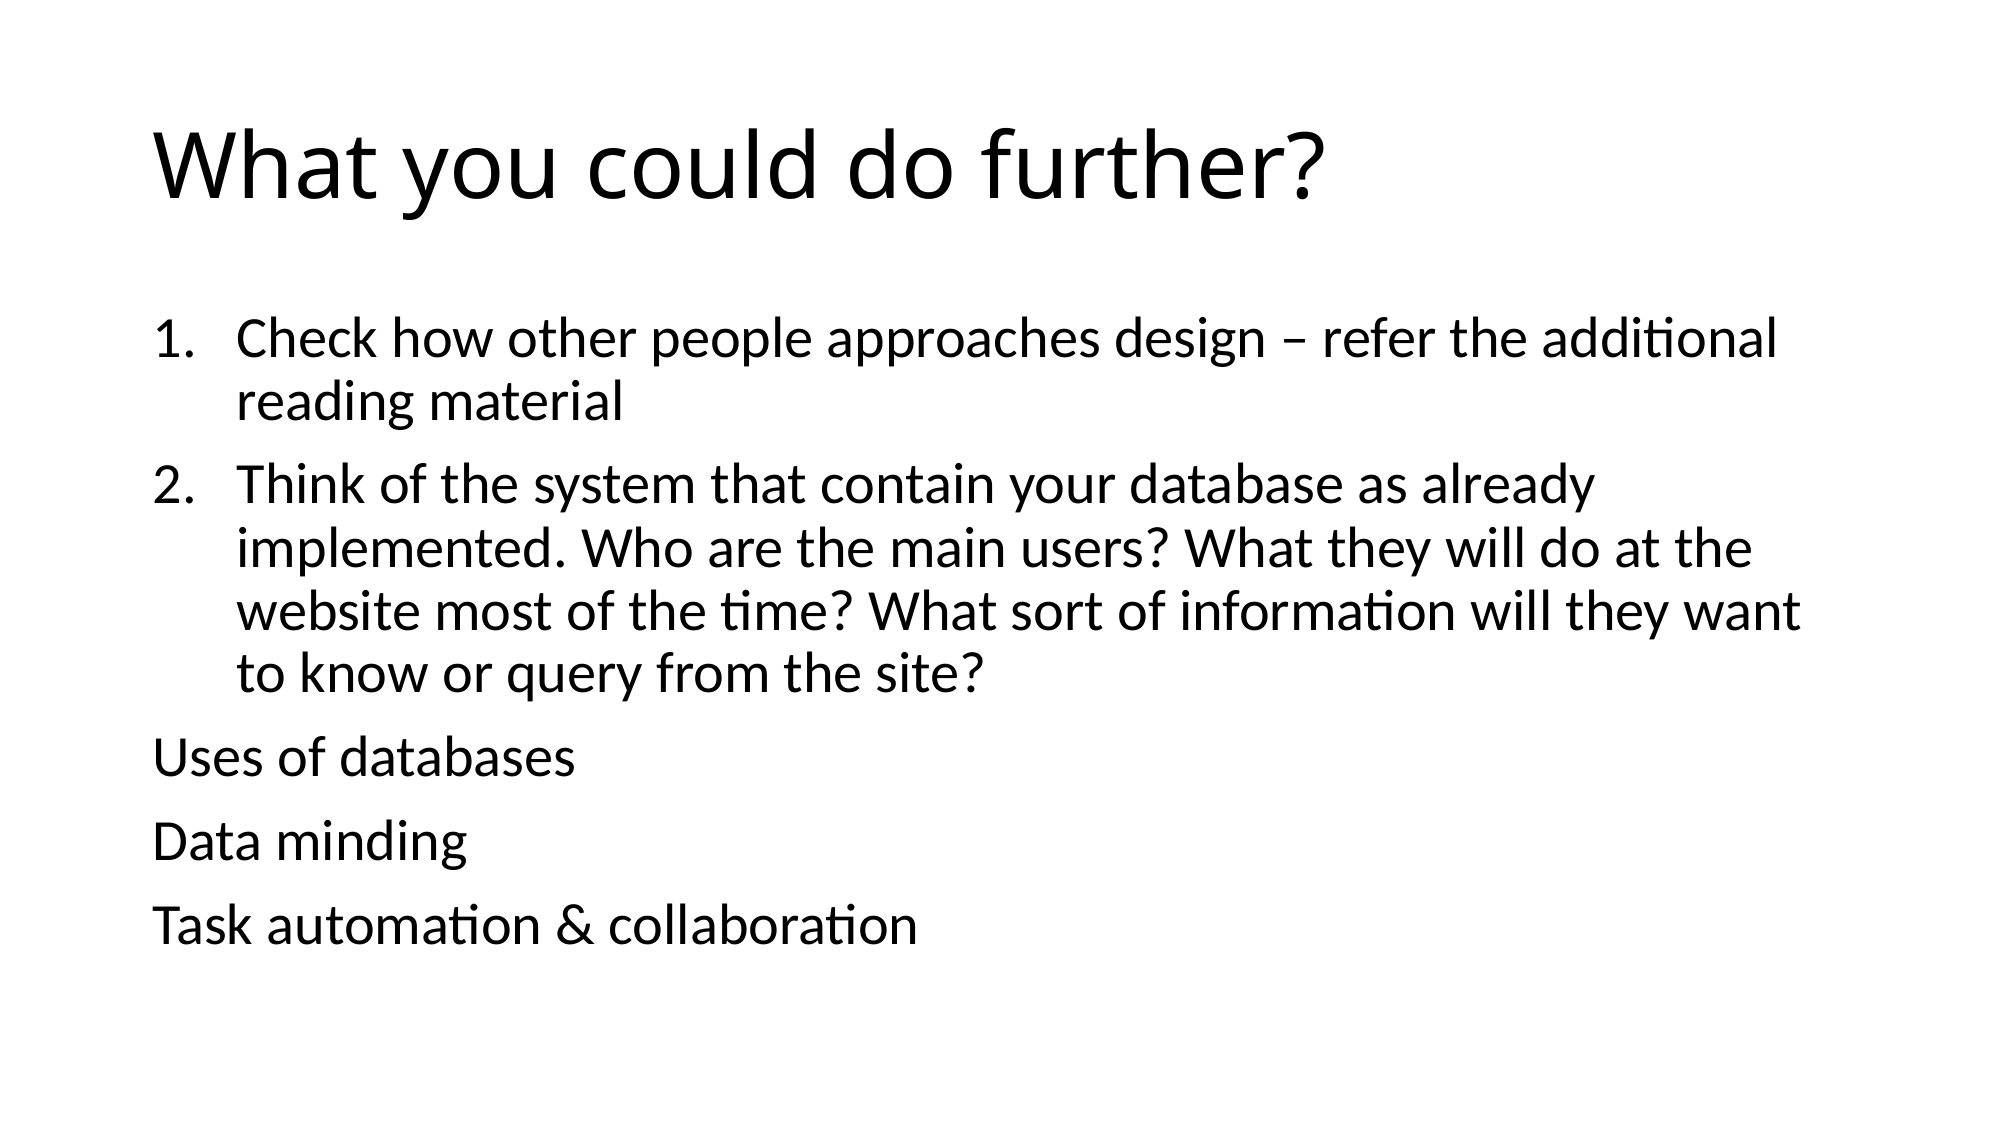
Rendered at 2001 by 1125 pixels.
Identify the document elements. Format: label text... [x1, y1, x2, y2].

list Check how other people approaches design – refer the additional reading material Think of the system that contain your database as already implemented. Who are the main users? What they will do at the website most of the time? What sort of information will they want to know or query from the site? Uses of databases Data minding Task automation & collaboration [137, 299, 1863, 1014]
title What you could do further? [137, 59, 1863, 278]
